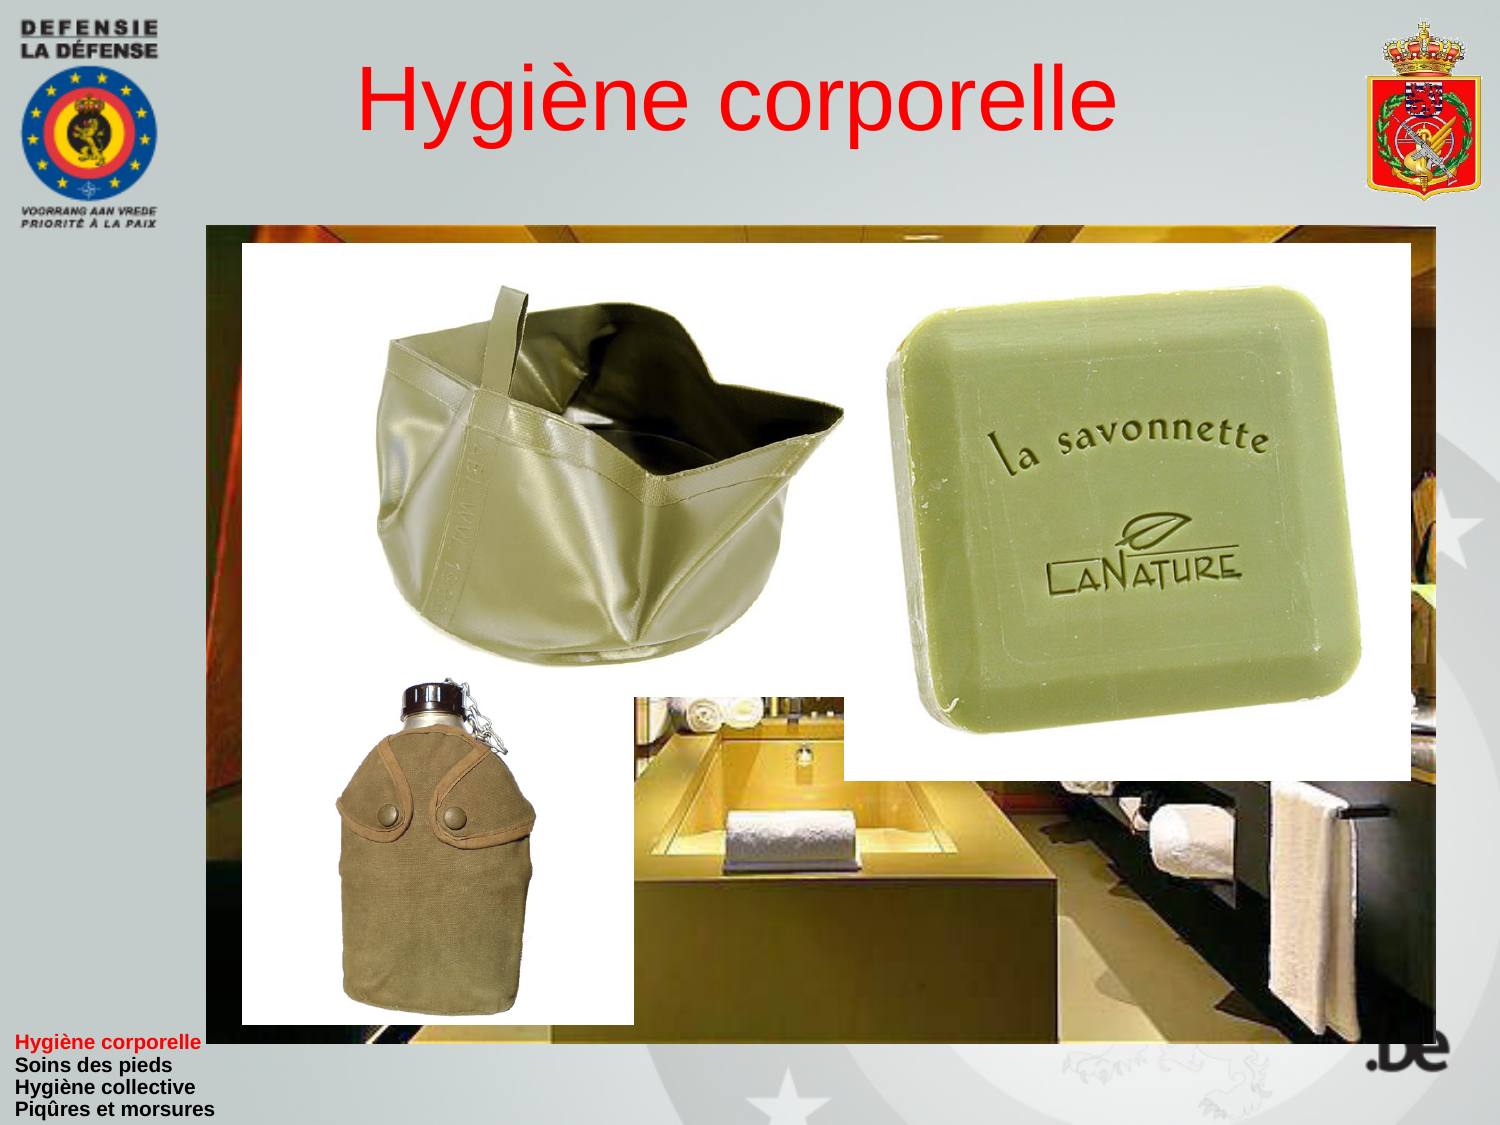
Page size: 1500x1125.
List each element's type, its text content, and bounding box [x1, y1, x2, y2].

picture [242, 243, 1411, 1025]
text_box Hygiène corporelle Soins des pieds Hygiène collective Piqûres et morsures [0, 1024, 243, 1125]
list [206, 225, 1436, 1045]
picture [0, 0, 1500, 1125]
title Hygiène corporelle [289, 0, 1188, 188]
